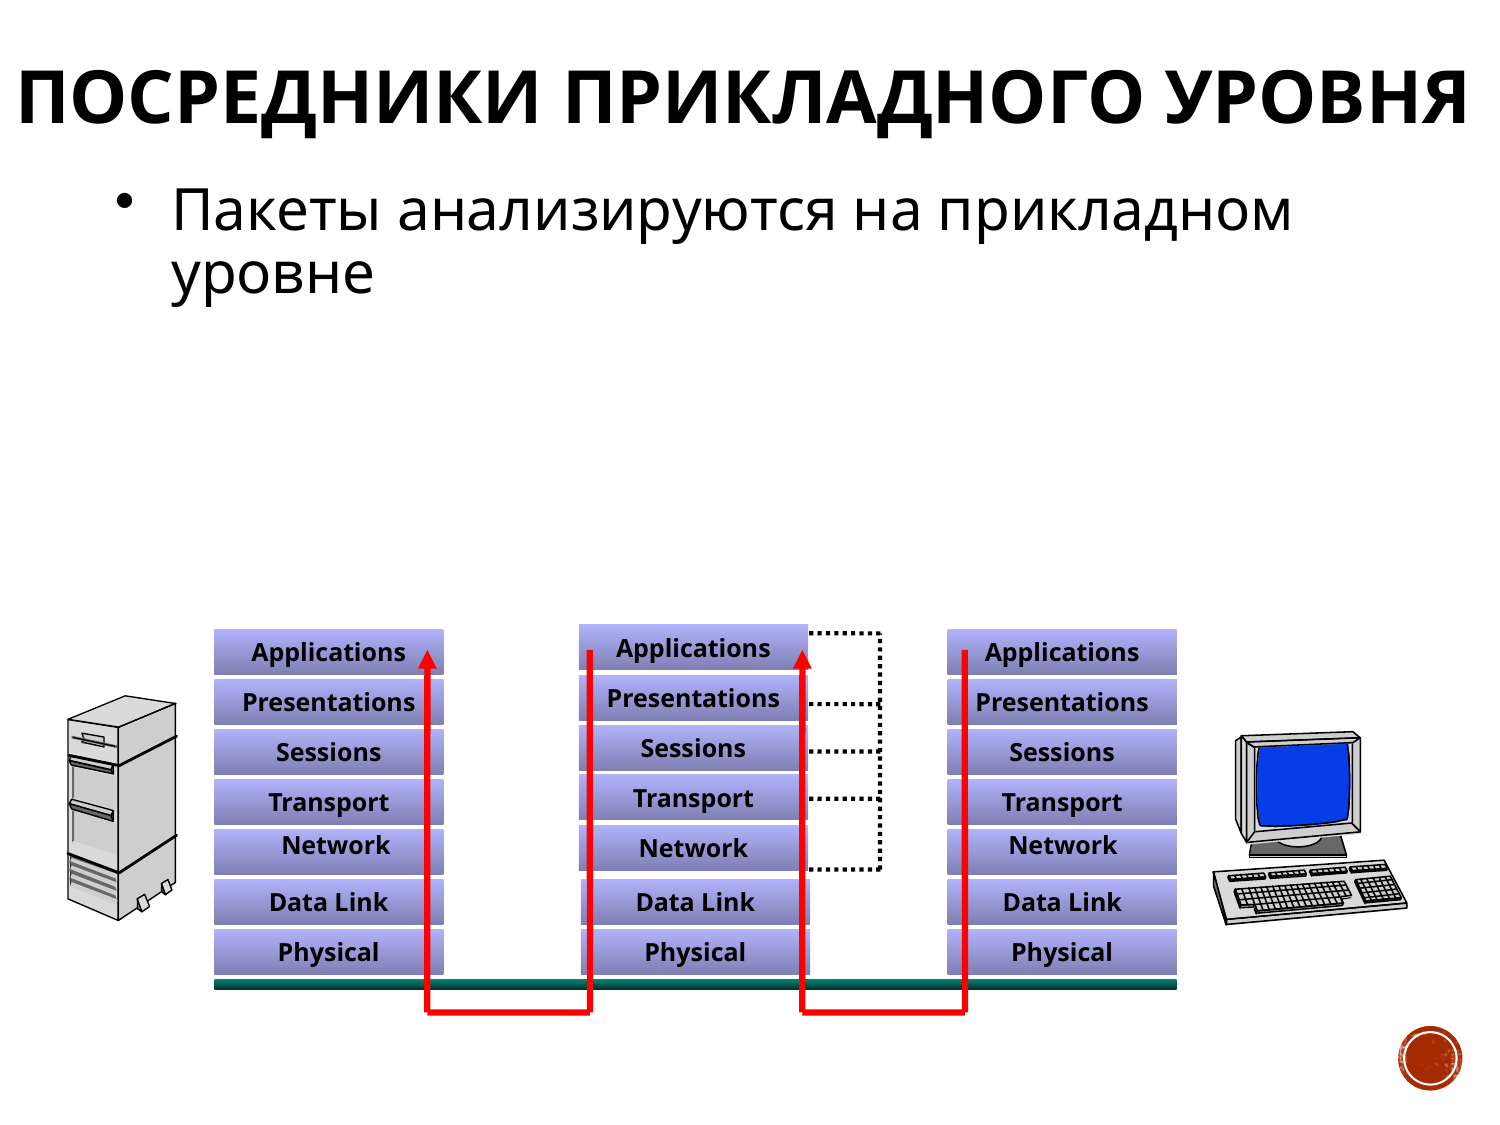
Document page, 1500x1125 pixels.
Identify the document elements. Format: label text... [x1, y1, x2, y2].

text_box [70, 631, 1405, 1008]
title Посредники прикладного уровня [0, 42, 1500, 158]
text_box Пакеты анализируются на прикладном уровне [100, 172, 1376, 561]
